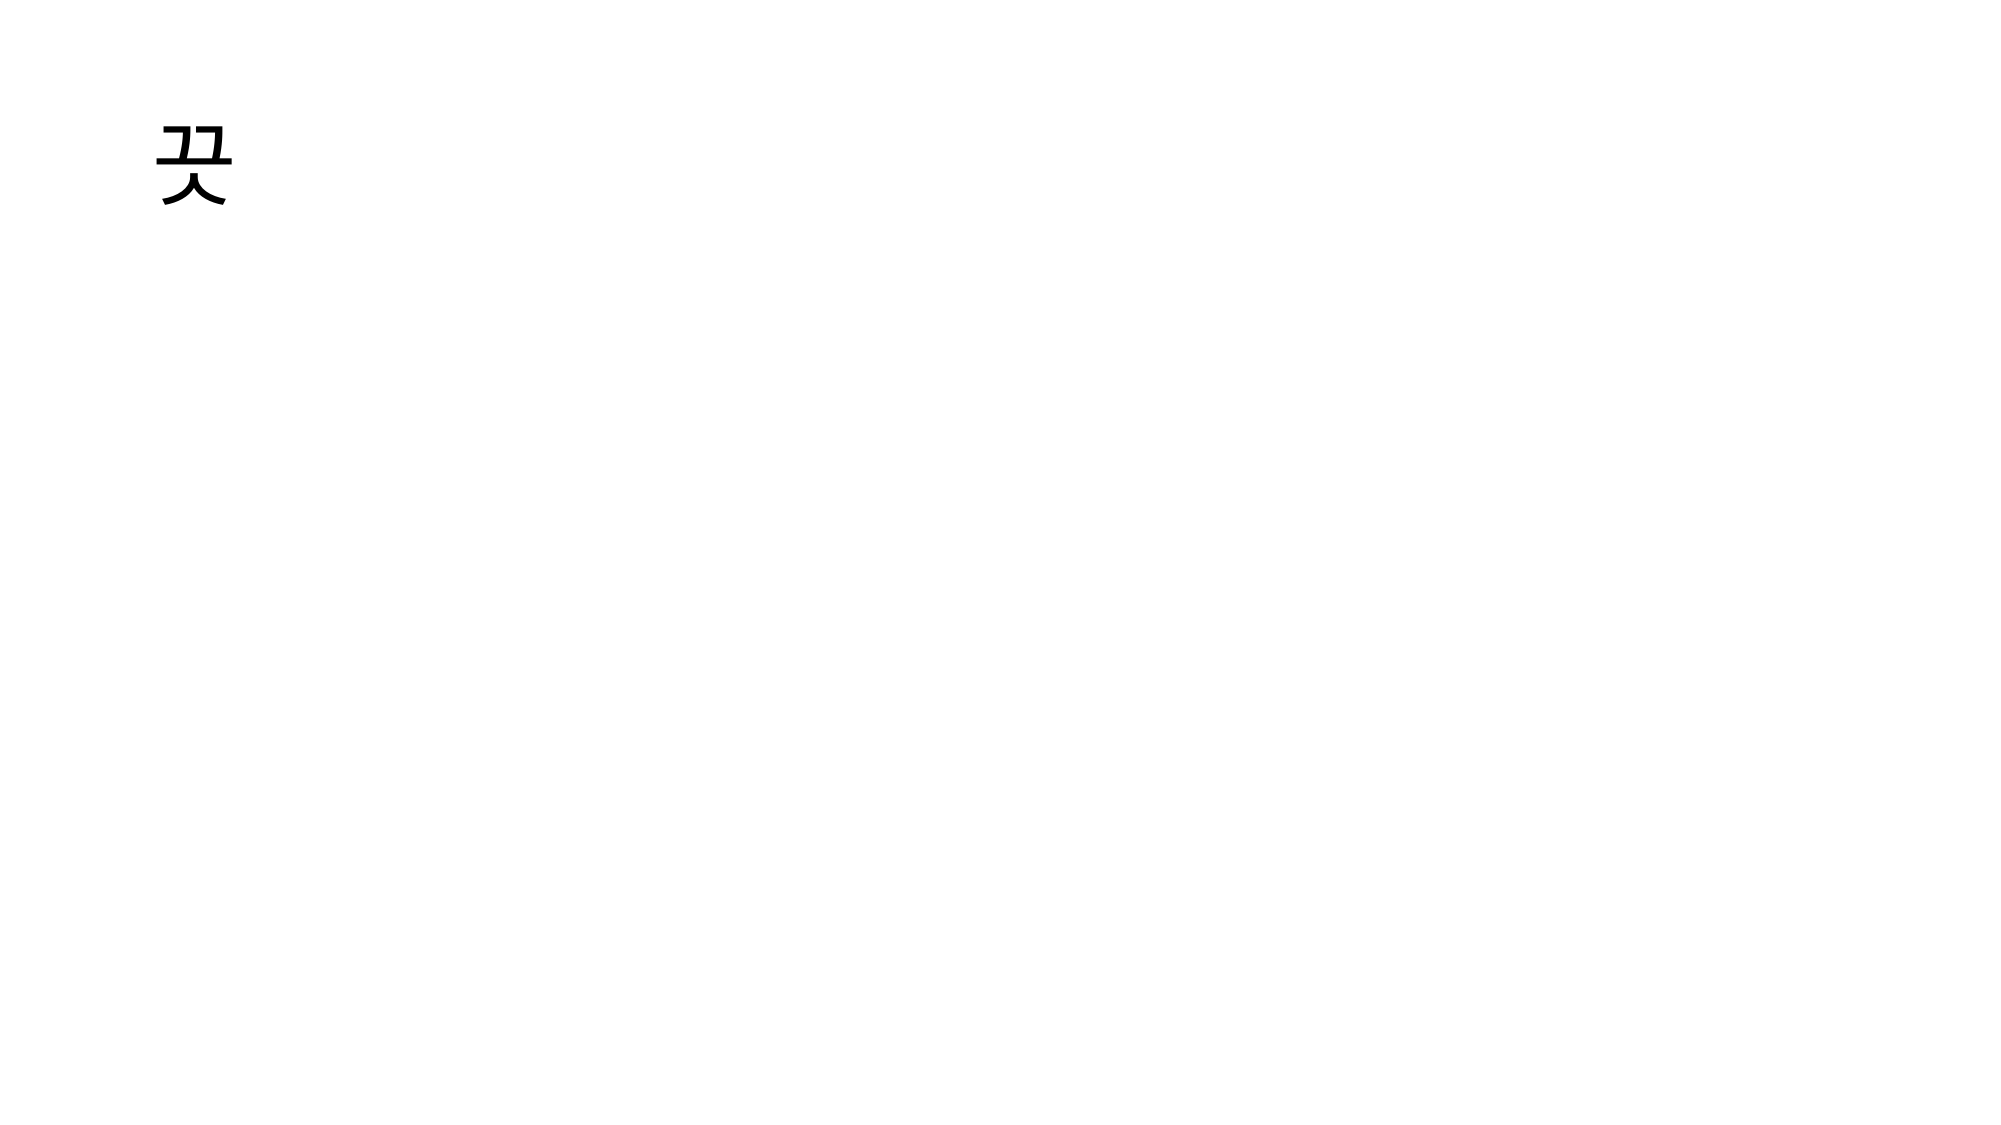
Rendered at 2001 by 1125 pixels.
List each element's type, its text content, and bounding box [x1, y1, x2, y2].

title 끗 [137, 59, 1863, 278]
